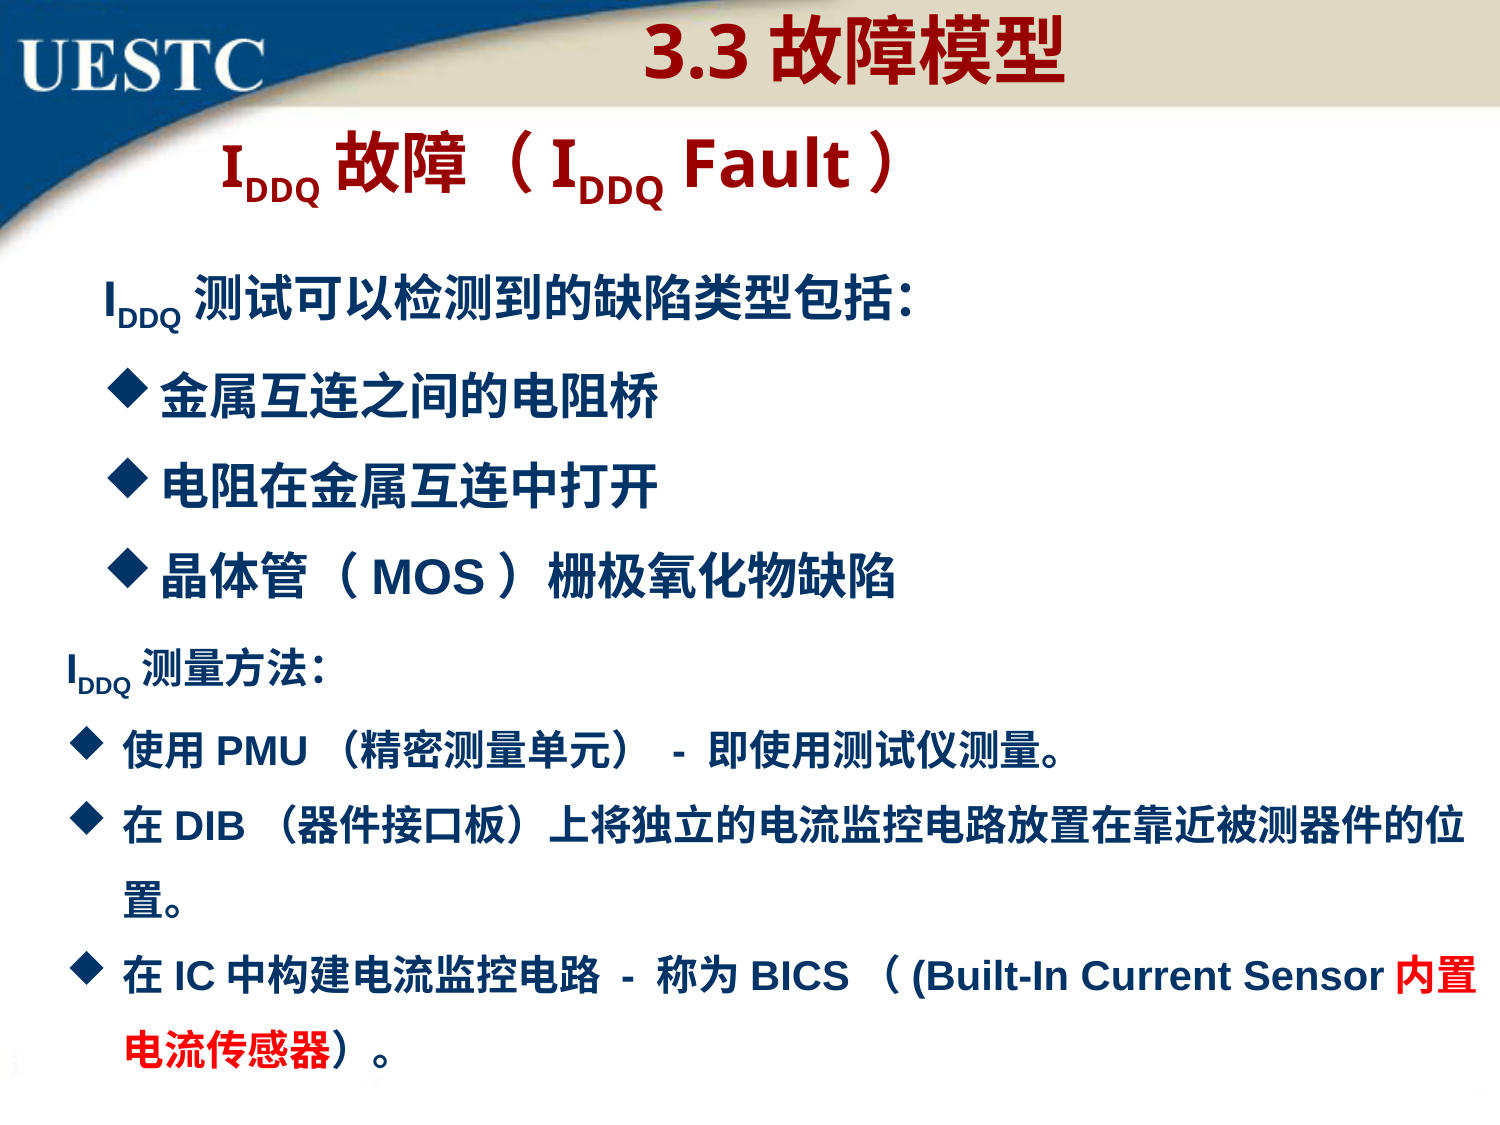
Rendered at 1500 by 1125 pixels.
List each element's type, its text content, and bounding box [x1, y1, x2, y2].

picture [0, 0, 1500, 1125]
text_box IDDQ测试可以检测到的缺陷类型包括： 金属互连之间的电阻桥 电阻在金属互连中打开 晶体管（MOS）栅极氧化物缺陷 [88, 224, 1266, 606]
text_box IDDQ故障（IDDQ Fault） [206, 113, 1476, 220]
text_box 3.3故障模型 [312, 0, 1400, 113]
text_box IDDQ测量方法： 使用PMU（精密测量单元） - 即使用测试仪测量。 在DIB（器件接口板）上将独立的电流监控电路放置在靠近被测器件的位置。 在IC中构建电流监控电路 - 称为BICS（(Built-In Current Sensor内置电流传感器）。 [51, 606, 1500, 1082]
